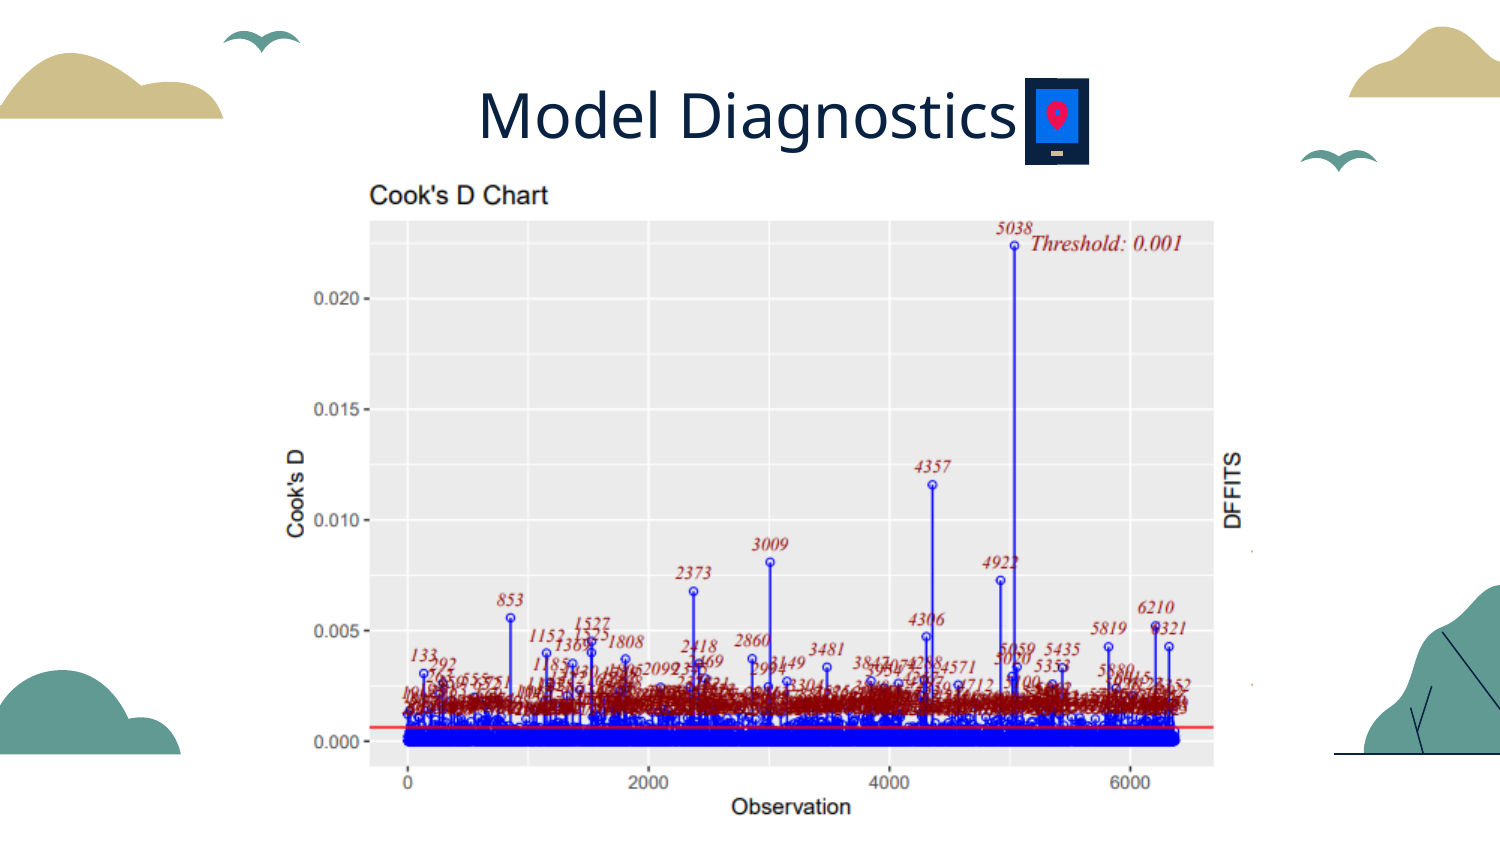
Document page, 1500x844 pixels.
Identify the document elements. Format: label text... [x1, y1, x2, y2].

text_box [1024, 78, 1090, 165]
title Model Diagnostics [116, 61, 1380, 140]
picture [262, 164, 1253, 819]
